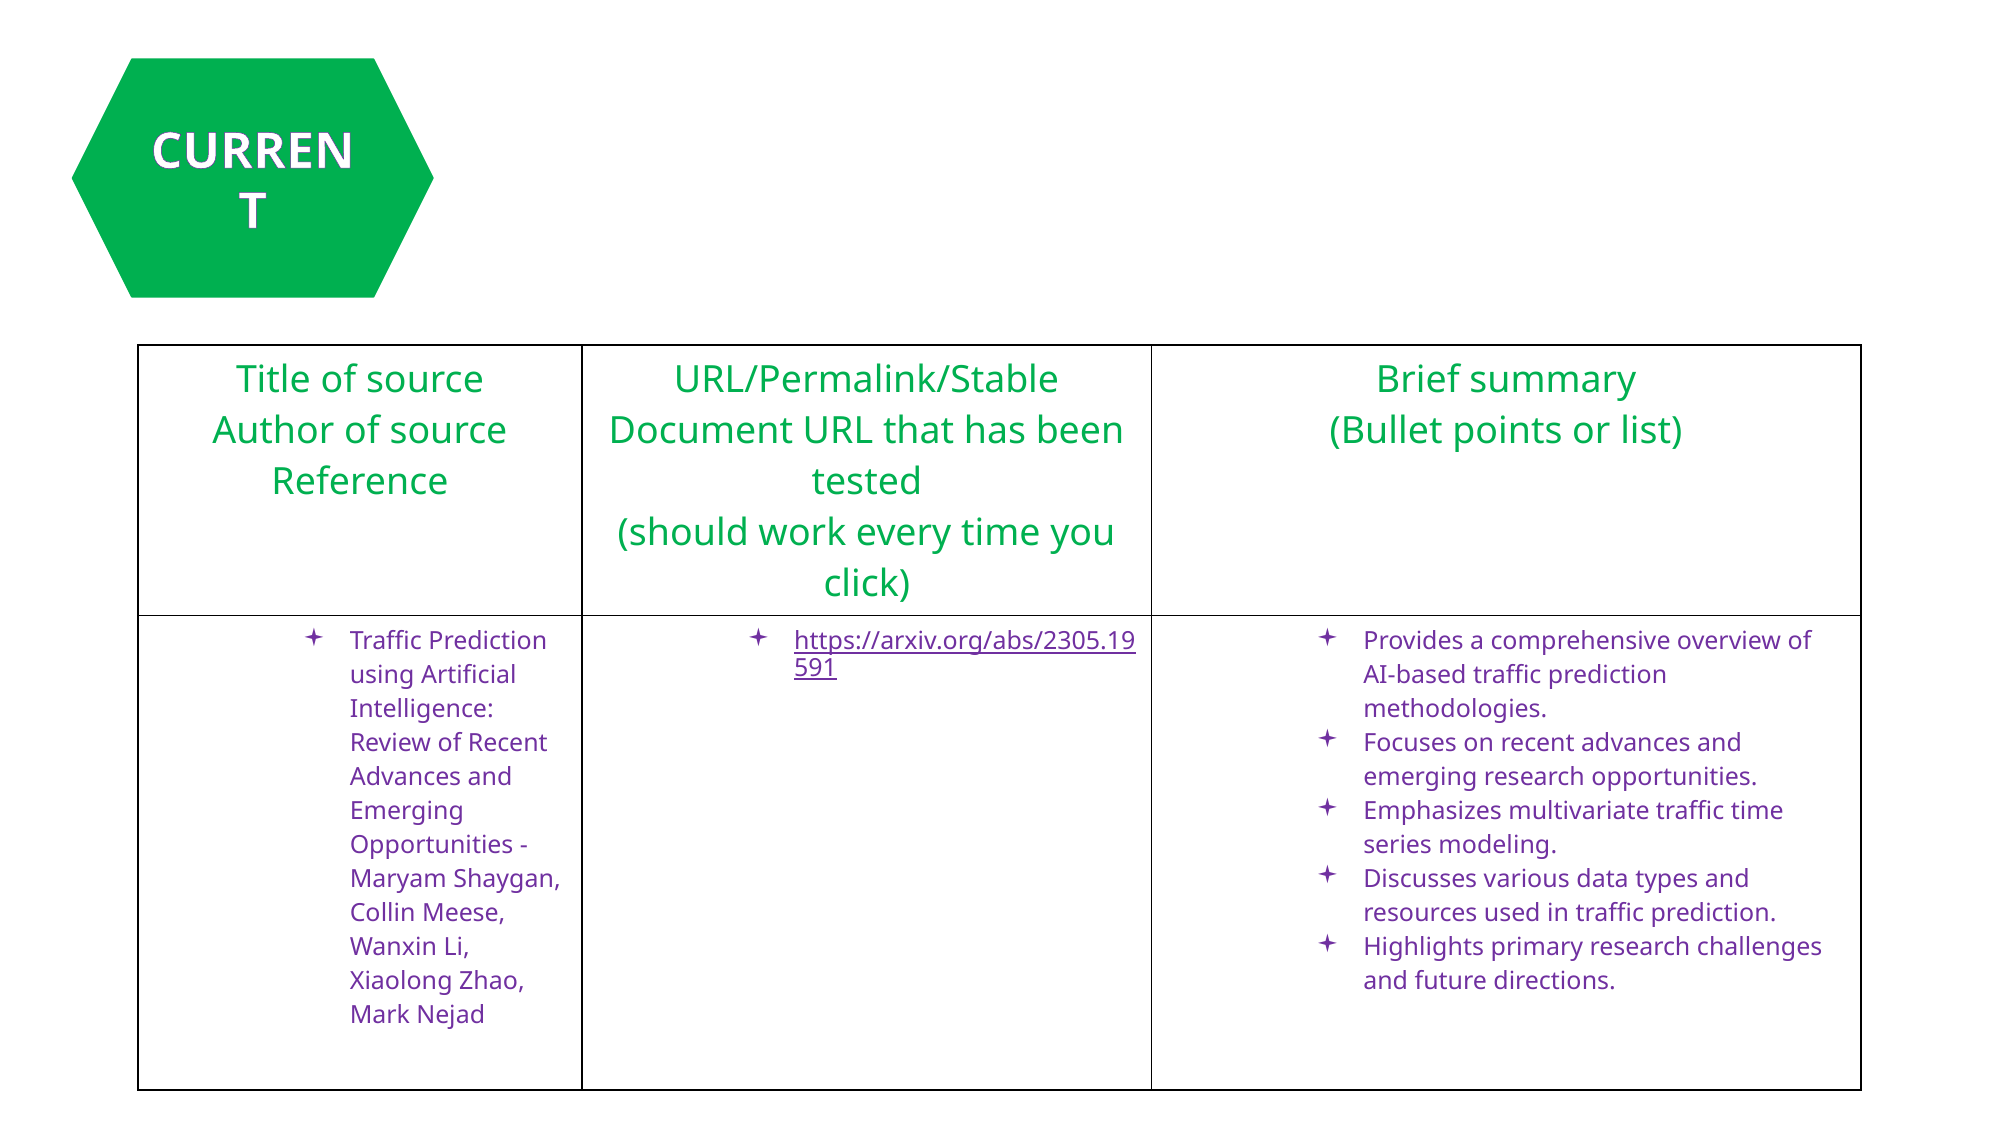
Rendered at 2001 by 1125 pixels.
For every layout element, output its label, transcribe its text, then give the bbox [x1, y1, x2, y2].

table_header URL/Permalink/Stable Document URL that has been tested (should work every time you click) [583, 346, 1151, 615]
table_cell https://arxiv.org/abs/2305.19591 [583, 616, 1151, 1089]
table_cell Provides a comprehensive overview of AI-based traffic prediction methodologies. Focuses on recent advances and emerging research opportunities. Emphasizes multivariate traffic time series modeling. Discusses various data types and resources used in traffic prediction. Highlights primary research challenges and future directions. [1152, 616, 1860, 1089]
text_box CURRENT [71, 58, 434, 298]
table_header Title of source Author of source Reference [139, 346, 581, 615]
table_cell Traffic Prediction using Artificial Intelligence: Review of Recent Advances and Emerging Opportunities - Maryam Shaygan, Collin Meese, Wanxin Li, Xiaolong Zhao, Mark Nejad [139, 616, 581, 1089]
table_header Brief summary (Bullet points or list) [1152, 346, 1860, 615]
